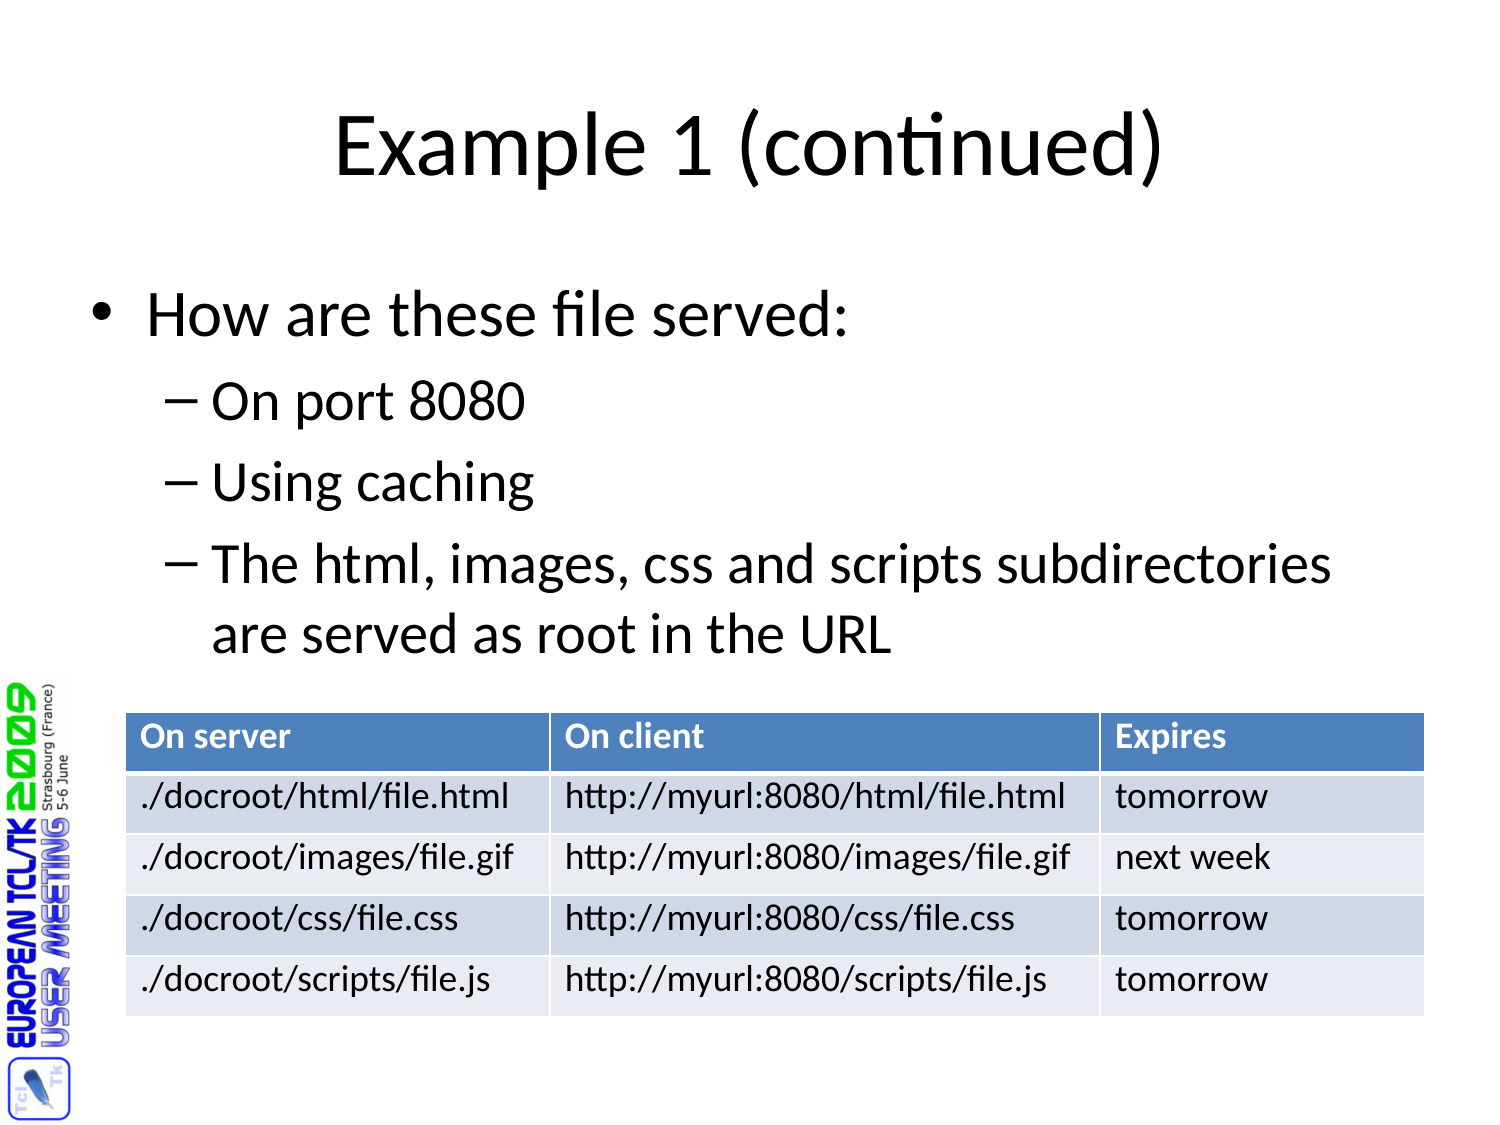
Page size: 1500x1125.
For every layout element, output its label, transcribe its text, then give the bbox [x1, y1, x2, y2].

table_header On server [126, 713, 549, 771]
table_cell tomorrow [1101, 896, 1424, 955]
table_cell http://myurl:8080/html/file.html [551, 776, 1099, 833]
table_cell ./docroot/images/file.gif [126, 835, 549, 894]
title Example 1 (continued) [75, 45, 1425, 233]
list How are these file served: On port 8080 Using caching The html, images, css and scripts subdirectories are served as root in the URL [75, 262, 1425, 700]
table_cell tomorrow [1101, 776, 1424, 833]
table_cell ./docroot/scripts/file.js [126, 957, 549, 1016]
table_header On client [551, 713, 1099, 771]
table_cell ./docroot/css/file.css [126, 896, 549, 955]
table_cell http://myurl:8080/scripts/file.js [551, 957, 1099, 1016]
table_cell http://myurl:8080/images/file.gif [551, 835, 1099, 894]
picture [1, 675, 71, 1124]
table_cell http://myurl:8080/css/file.css [551, 896, 1099, 955]
table_cell next week [1101, 835, 1424, 894]
table_header Expires [1101, 713, 1424, 771]
table_cell tomorrow [1101, 957, 1424, 1016]
table_cell ./docroot/html/file.html [126, 776, 549, 833]
